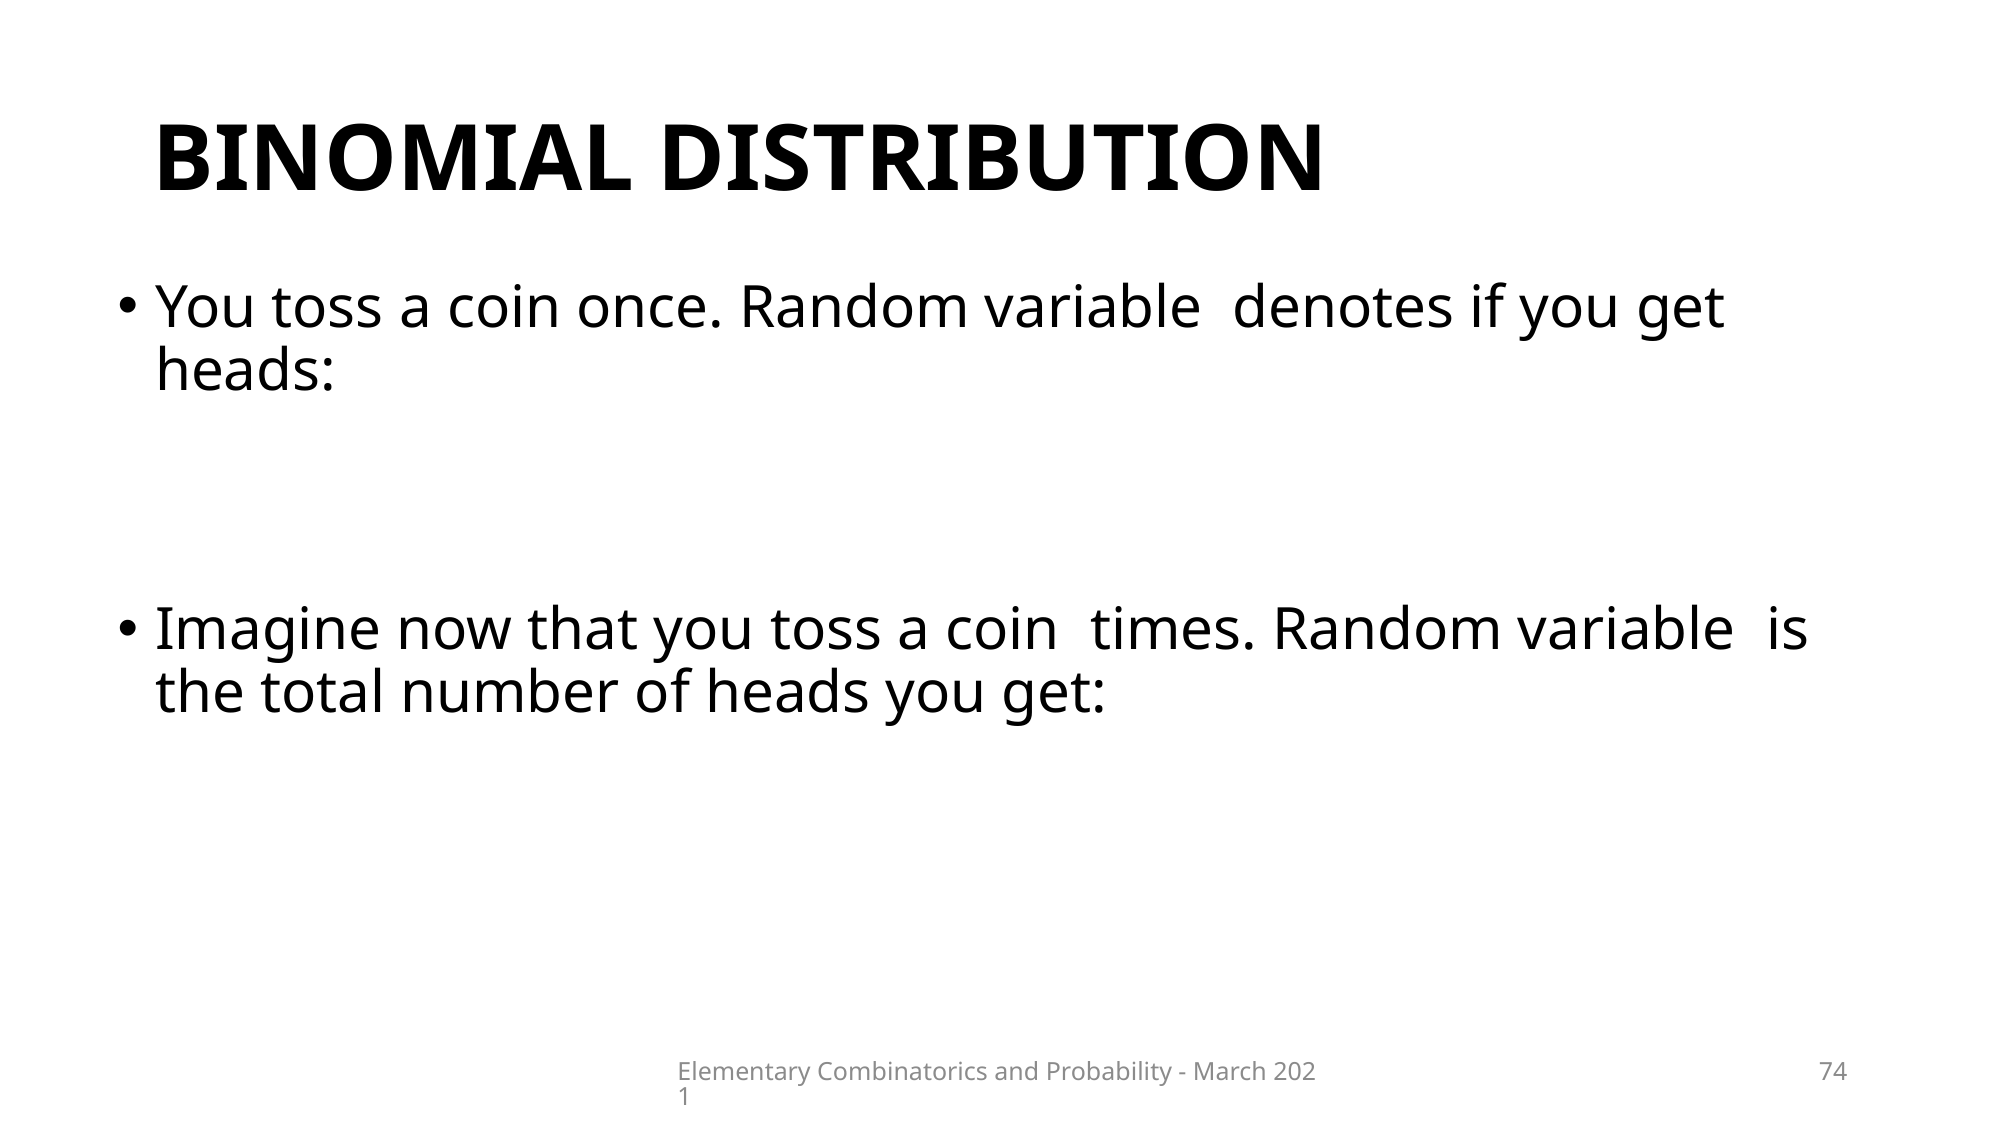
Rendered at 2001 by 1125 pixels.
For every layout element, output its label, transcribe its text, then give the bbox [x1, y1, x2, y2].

footer Elementary Combinatorics and Probability - March 2021 [662, 1042, 1338, 1103]
slide_number 74 [1412, 1042, 1863, 1103]
title Binomial distribution [137, 52, 1863, 270]
